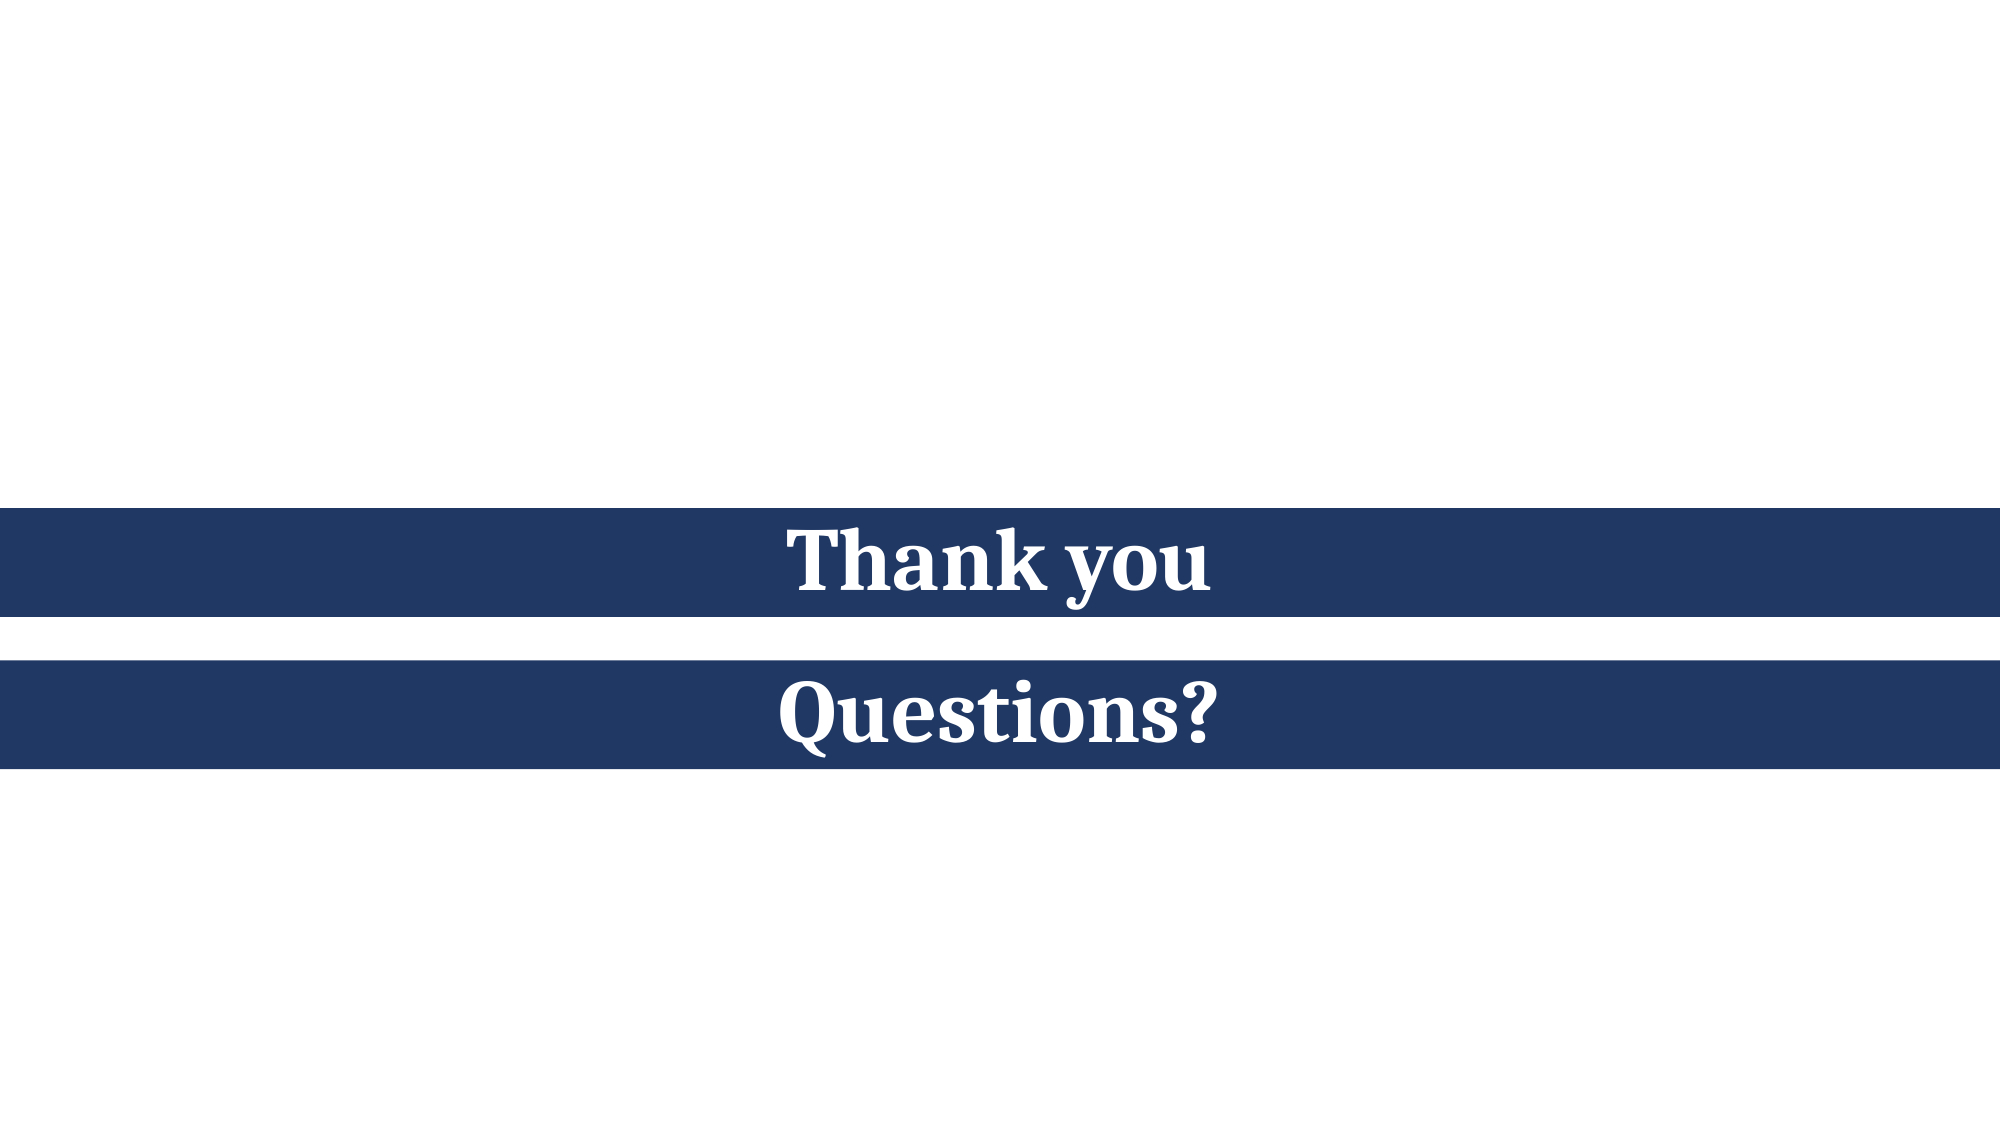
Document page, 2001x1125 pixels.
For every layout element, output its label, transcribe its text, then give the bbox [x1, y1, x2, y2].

title Thank you [0, 508, 2000, 617]
text_box Questions? [0, 660, 2000, 770]
